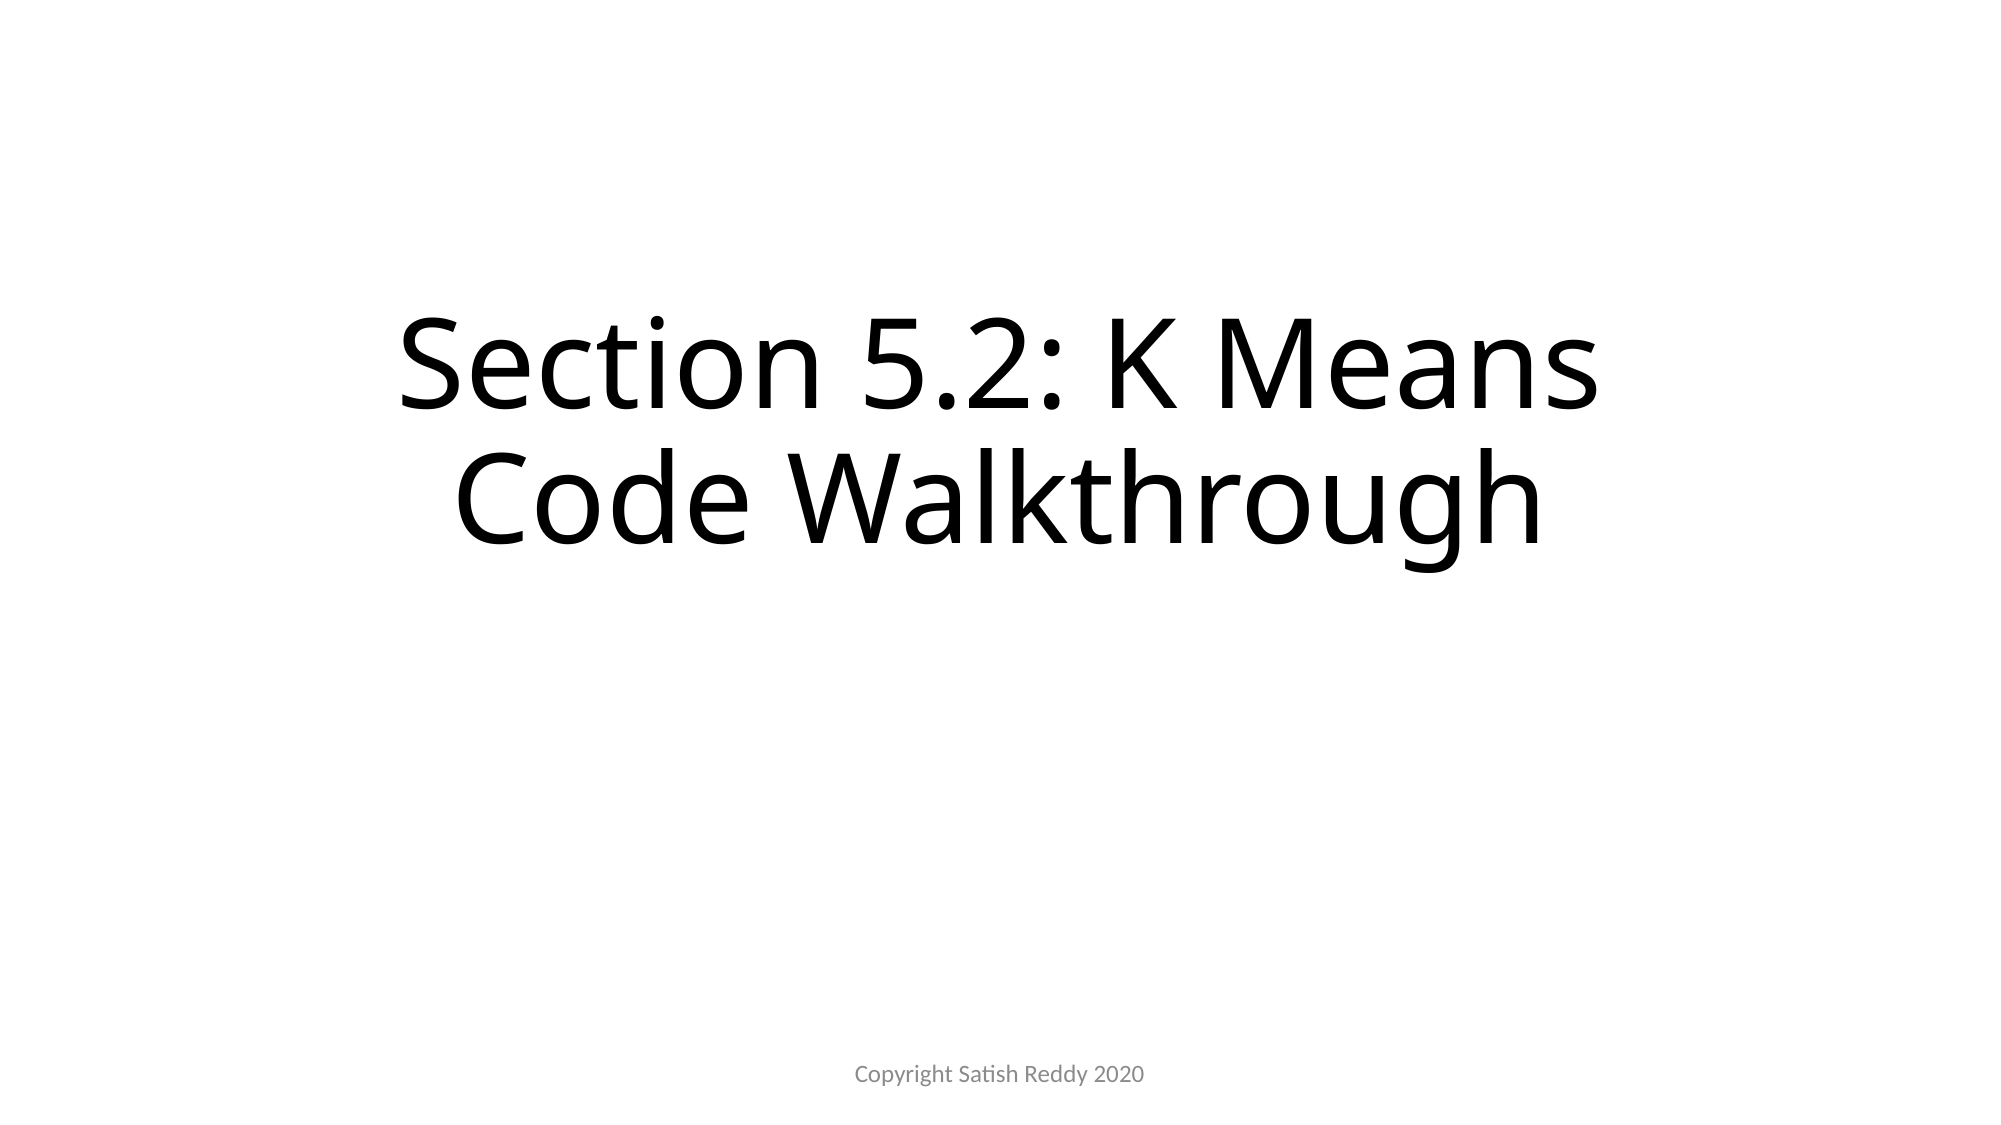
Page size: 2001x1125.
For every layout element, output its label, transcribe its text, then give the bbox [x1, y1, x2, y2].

title Section 5.2: K Means Code Walkthrough [249, 184, 1750, 729]
footer Copyright Satish Reddy 2020 [662, 1042, 1338, 1103]
